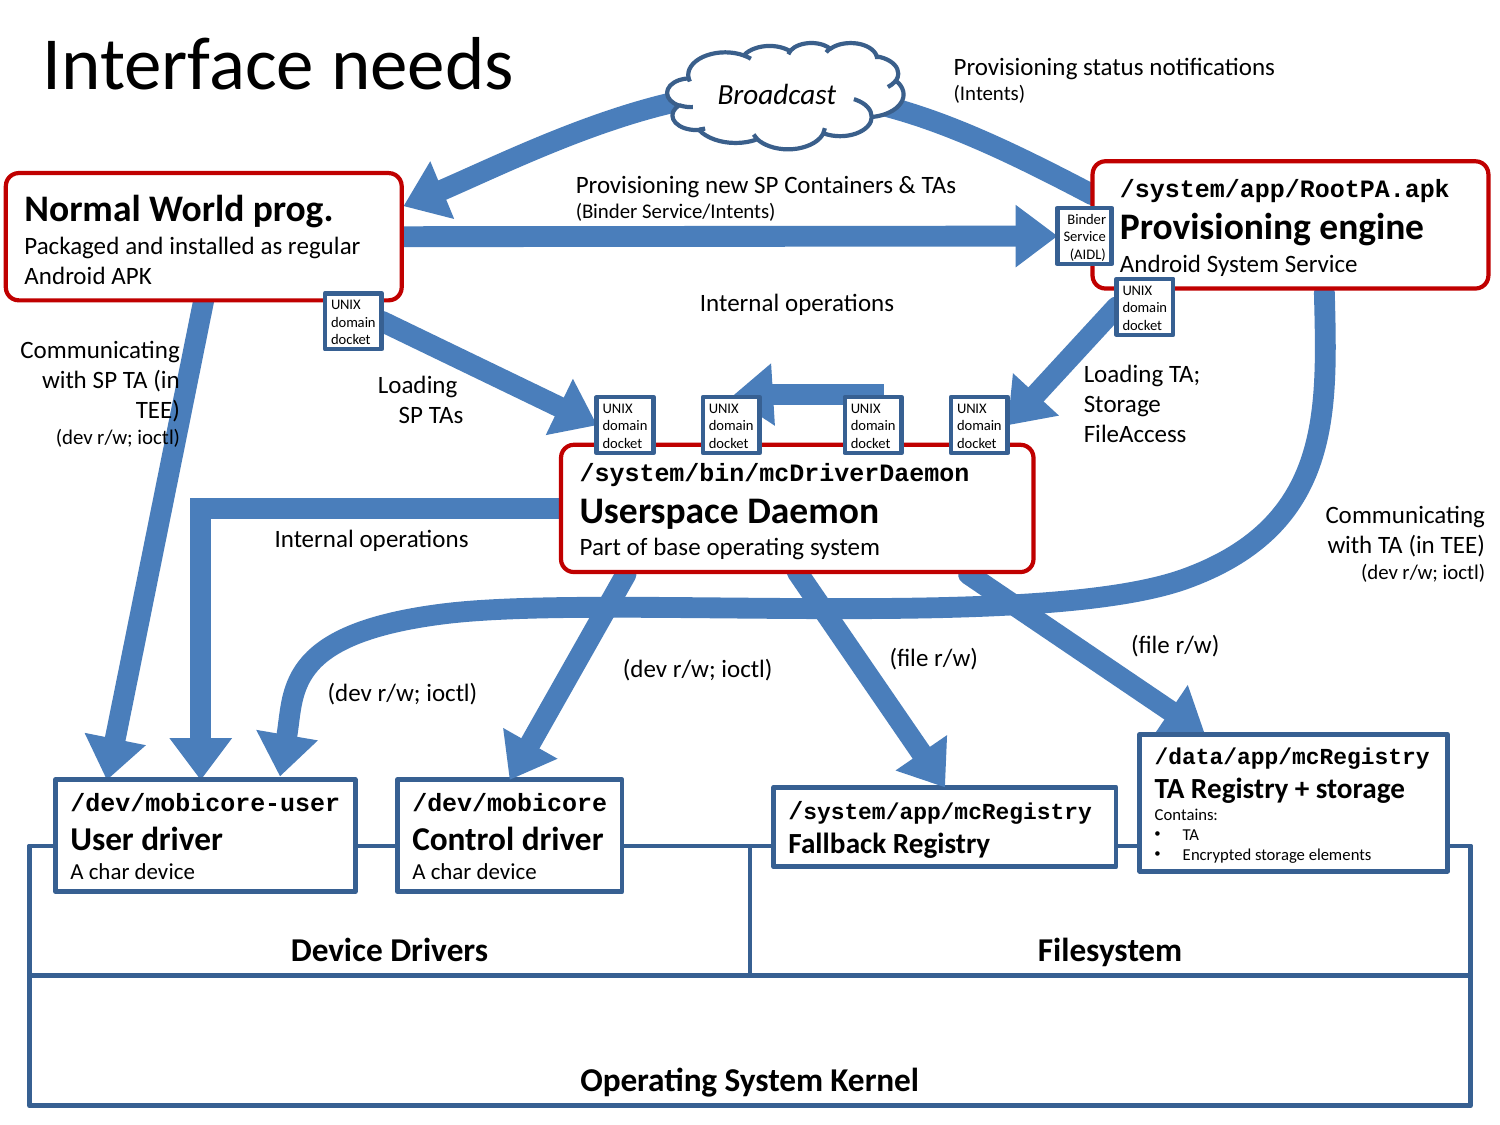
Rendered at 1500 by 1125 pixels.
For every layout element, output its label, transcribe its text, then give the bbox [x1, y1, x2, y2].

text_box (dev r/w; ioctl) [632, 645, 791, 690]
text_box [1007, 306, 1117, 426]
text_box [407, 103, 1051, 209]
text_box (file r/w) [951, 634, 963, 680]
text_box /system/app/mcRegistry Fallback Registry [773, 787, 1117, 867]
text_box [381, 321, 597, 426]
text_box Communicating with SP TA (in TEE) (dev r/w; ioctl) [0, 351, 101, 456]
text_box Filesystem [750, 845, 1471, 976]
text_box Provisioning new SP Containers & TAs (Binder Service/Intents) [561, 160, 975, 231]
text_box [560, 396, 1034, 575]
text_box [209, 508, 555, 781]
text_box Internal operations [667, 278, 928, 324]
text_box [5, 172, 402, 350]
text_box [52, 779, 359, 894]
text_box Broadcast [665, 40, 906, 152]
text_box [509, 574, 627, 780]
text_box Device Drivers [29, 845, 750, 976]
text_box Operating System Kernel [29, 976, 1471, 1106]
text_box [106, 358, 204, 777]
text_box [951, 583, 963, 609]
text_box /dev/mobicore Control driver A char device [397, 788, 623, 892]
text_box Loading SP TAs [360, 361, 479, 437]
text_box (file r/w) [1208, 621, 1347, 667]
text_box Provisioning status notifications (Intents) [938, 42, 1329, 113]
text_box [796, 583, 946, 788]
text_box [1139, 733, 1448, 874]
text_box Communicating with TA (in TEE) (dev r/w; ioctl) [1269, 491, 1500, 592]
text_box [1056, 160, 1489, 336]
text_box [1038, 344, 1327, 573]
text_box [632, 583, 791, 614]
text_box Interface needs [27, 7, 1378, 195]
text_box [968, 573, 1205, 735]
text_box Loading TA; Storage FileAccess [1068, 349, 1282, 455]
